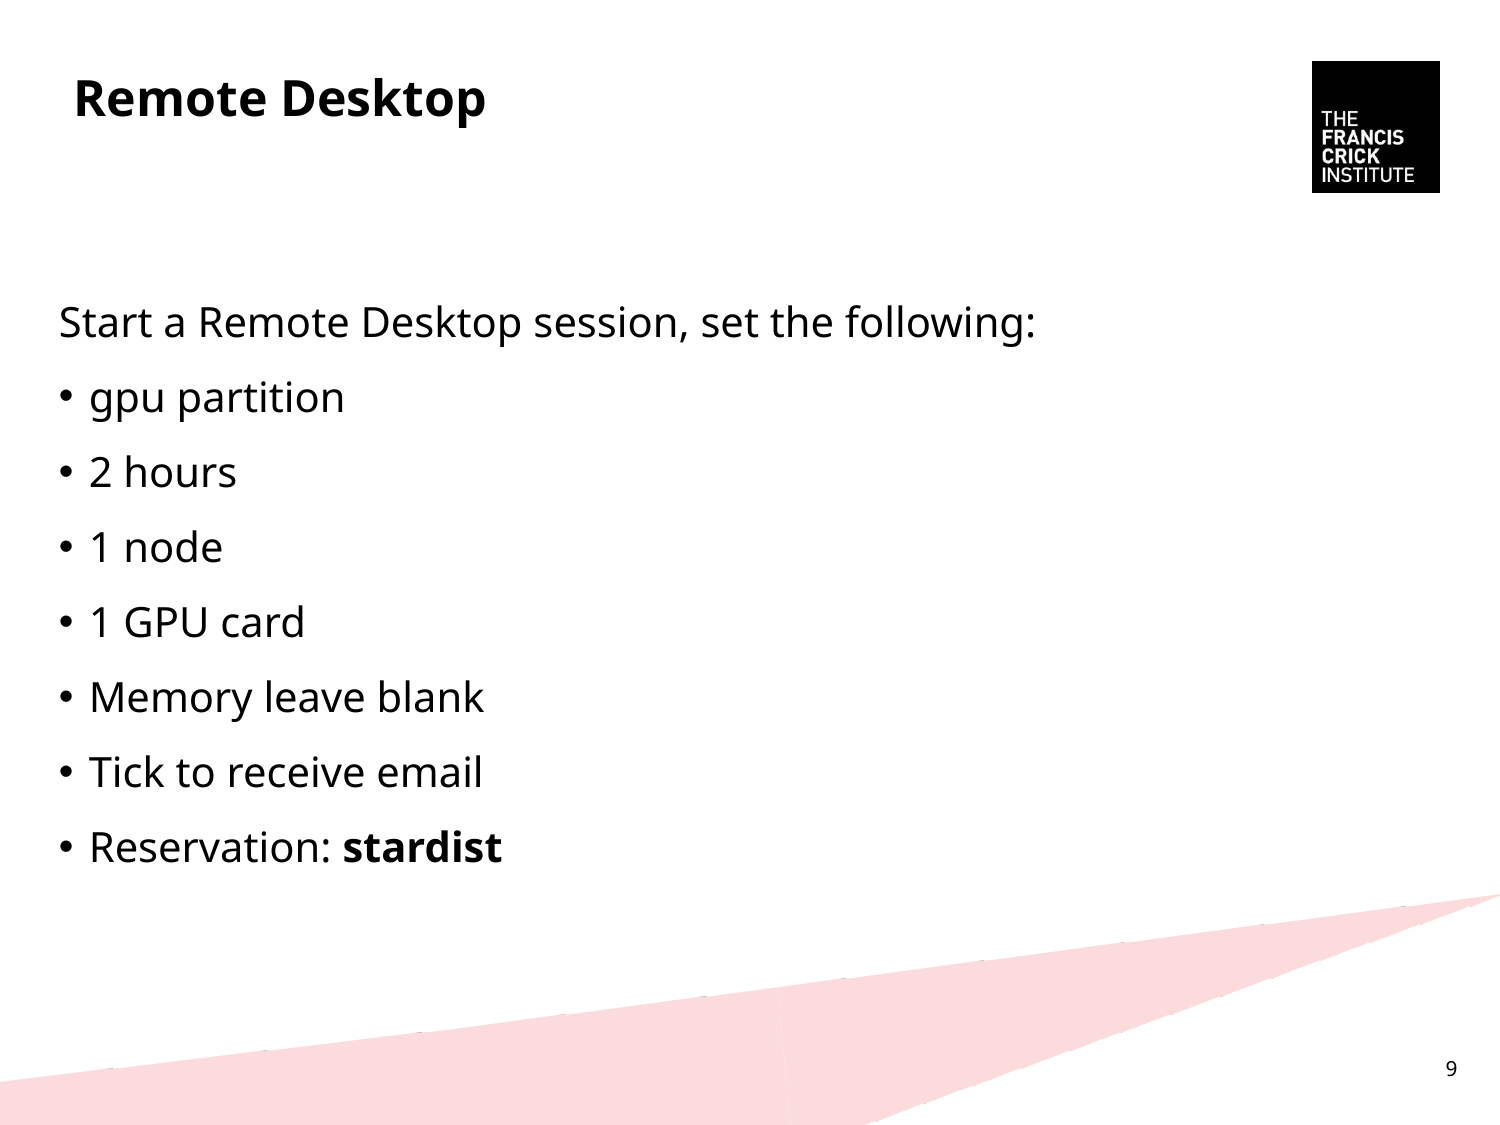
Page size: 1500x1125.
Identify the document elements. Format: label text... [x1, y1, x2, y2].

picture [1312, 61, 1440, 193]
list Start a Remote Desktop session, set the following: gpu partition 2 hours 1 node 1 GPU card Memory leave blank Tick to receive email Reservation: stardist [59, 295, 1447, 1063]
slide_number 9 [1393, 1039, 1473, 1100]
title Remote Desktop [58, 58, 1171, 208]
